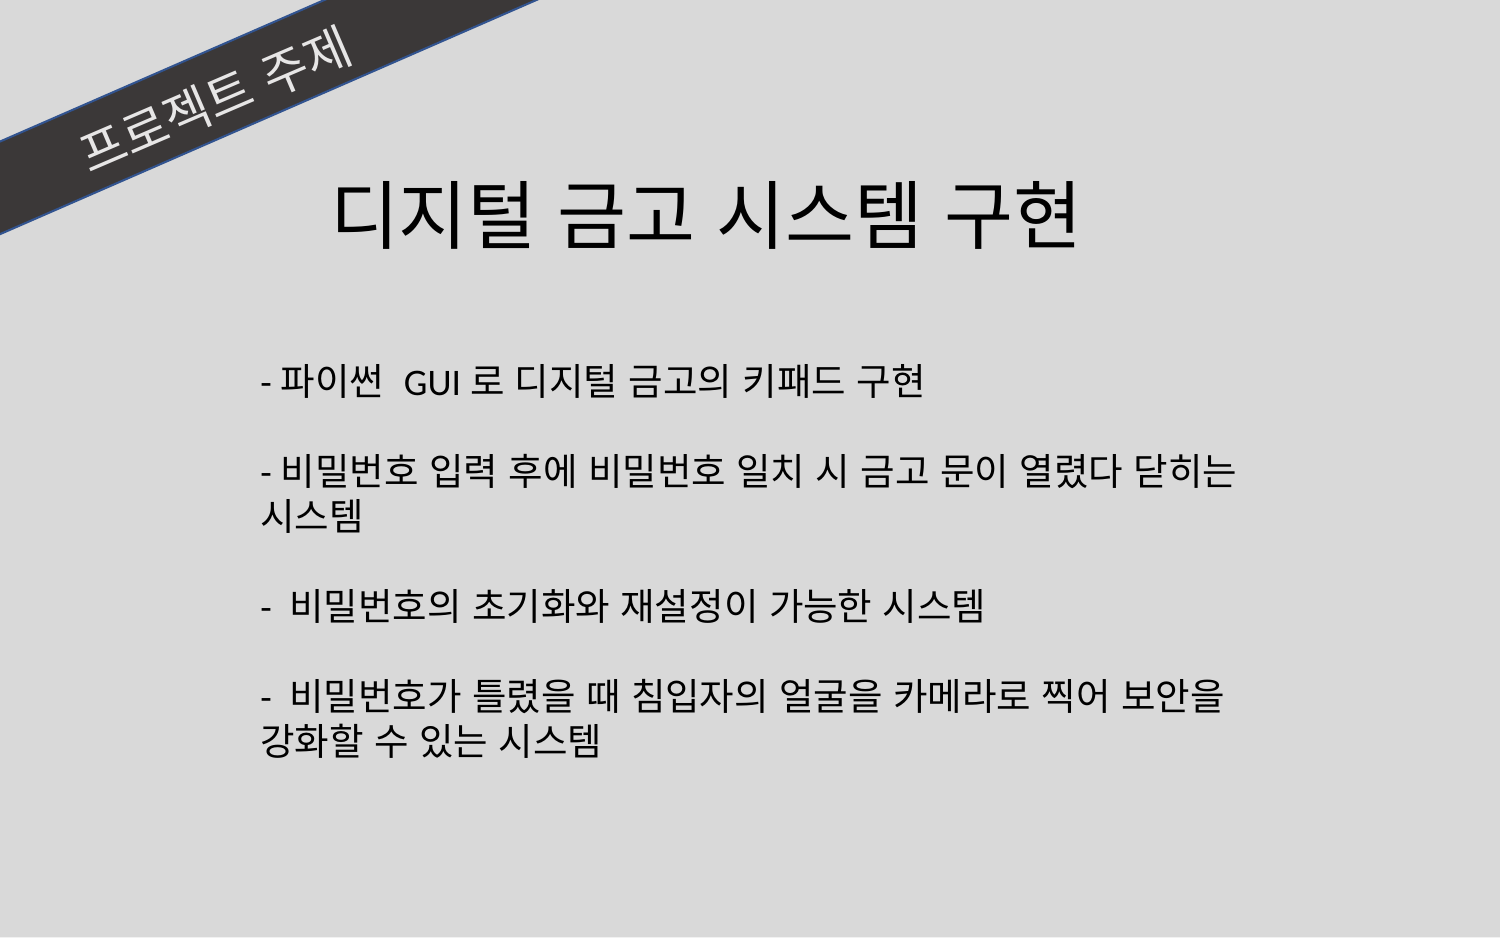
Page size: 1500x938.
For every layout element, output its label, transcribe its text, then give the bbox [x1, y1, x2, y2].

text_box -파이썬 GUI로 디지털 금고의 키패드 구현 -비밀번호 입력 후에 비밀번호 일치 시 금고 문이 열렸다 닫히는 시스템 - 비밀번호의 초기화와 재설정이 가능한 시스템 - 비밀번호가 틀렸을 때 침입자의 얼굴을 카메라로 찍어 보안을 강화할 수 있는 시스템 [245, 351, 1255, 771]
text_box 프로젝트 주제 [0, 0, 476, 233]
text_box 디지털 금고 시스템 구현 [315, 160, 1185, 266]
